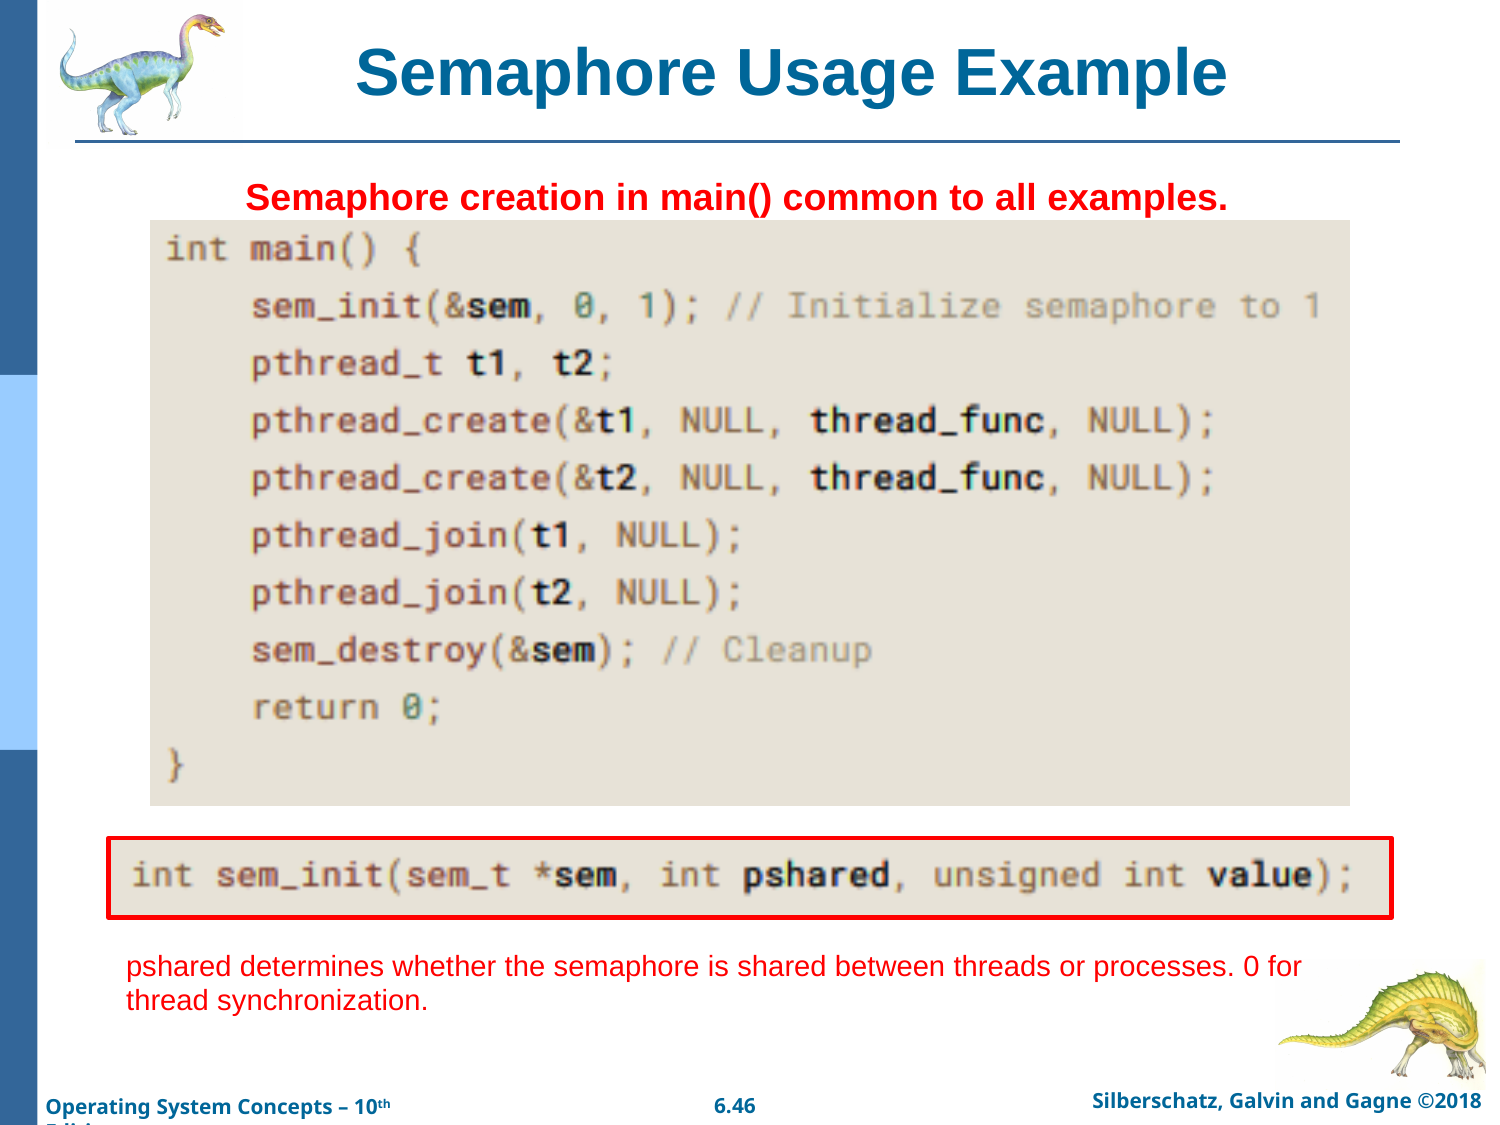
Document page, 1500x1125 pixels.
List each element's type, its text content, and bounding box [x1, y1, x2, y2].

picture [46, 0, 243, 149]
title Semaphore Usage Example [92, 41, 1493, 117]
text_box pshared determines whether the semaphore is shared between threads or processes. 0 for thread synchronization. [110, 931, 1390, 1032]
picture [110, 840, 1390, 916]
text_box Semaphore creation in main() common to all examples. [70, 150, 1405, 233]
picture [1275, 959, 1486, 1090]
picture [150, 220, 1350, 807]
